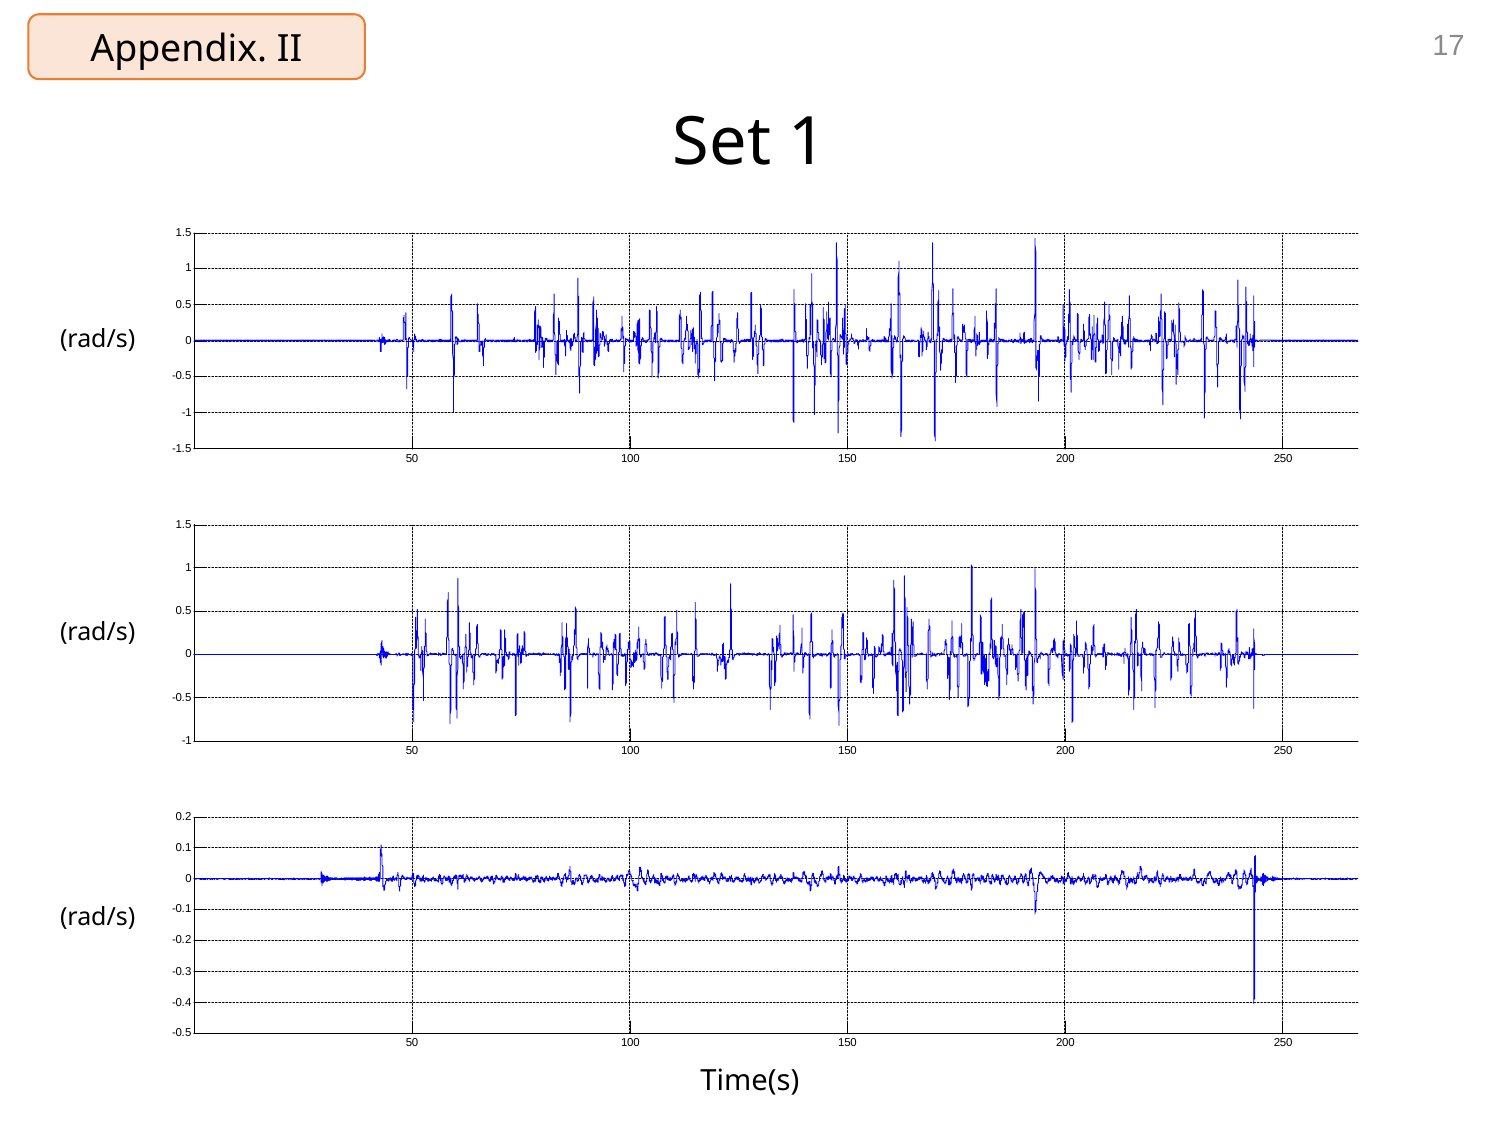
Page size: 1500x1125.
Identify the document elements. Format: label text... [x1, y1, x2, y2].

picture [0, 504, 1500, 771]
picture [0, 797, 1500, 1063]
picture [0, 212, 1500, 479]
slide_number 17 [1142, 14, 1480, 75]
text_box Appendix. II [27, 13, 366, 81]
text_box Time(s) [649, 1063, 851, 1097]
title Set 1 [103, 92, 1397, 193]
